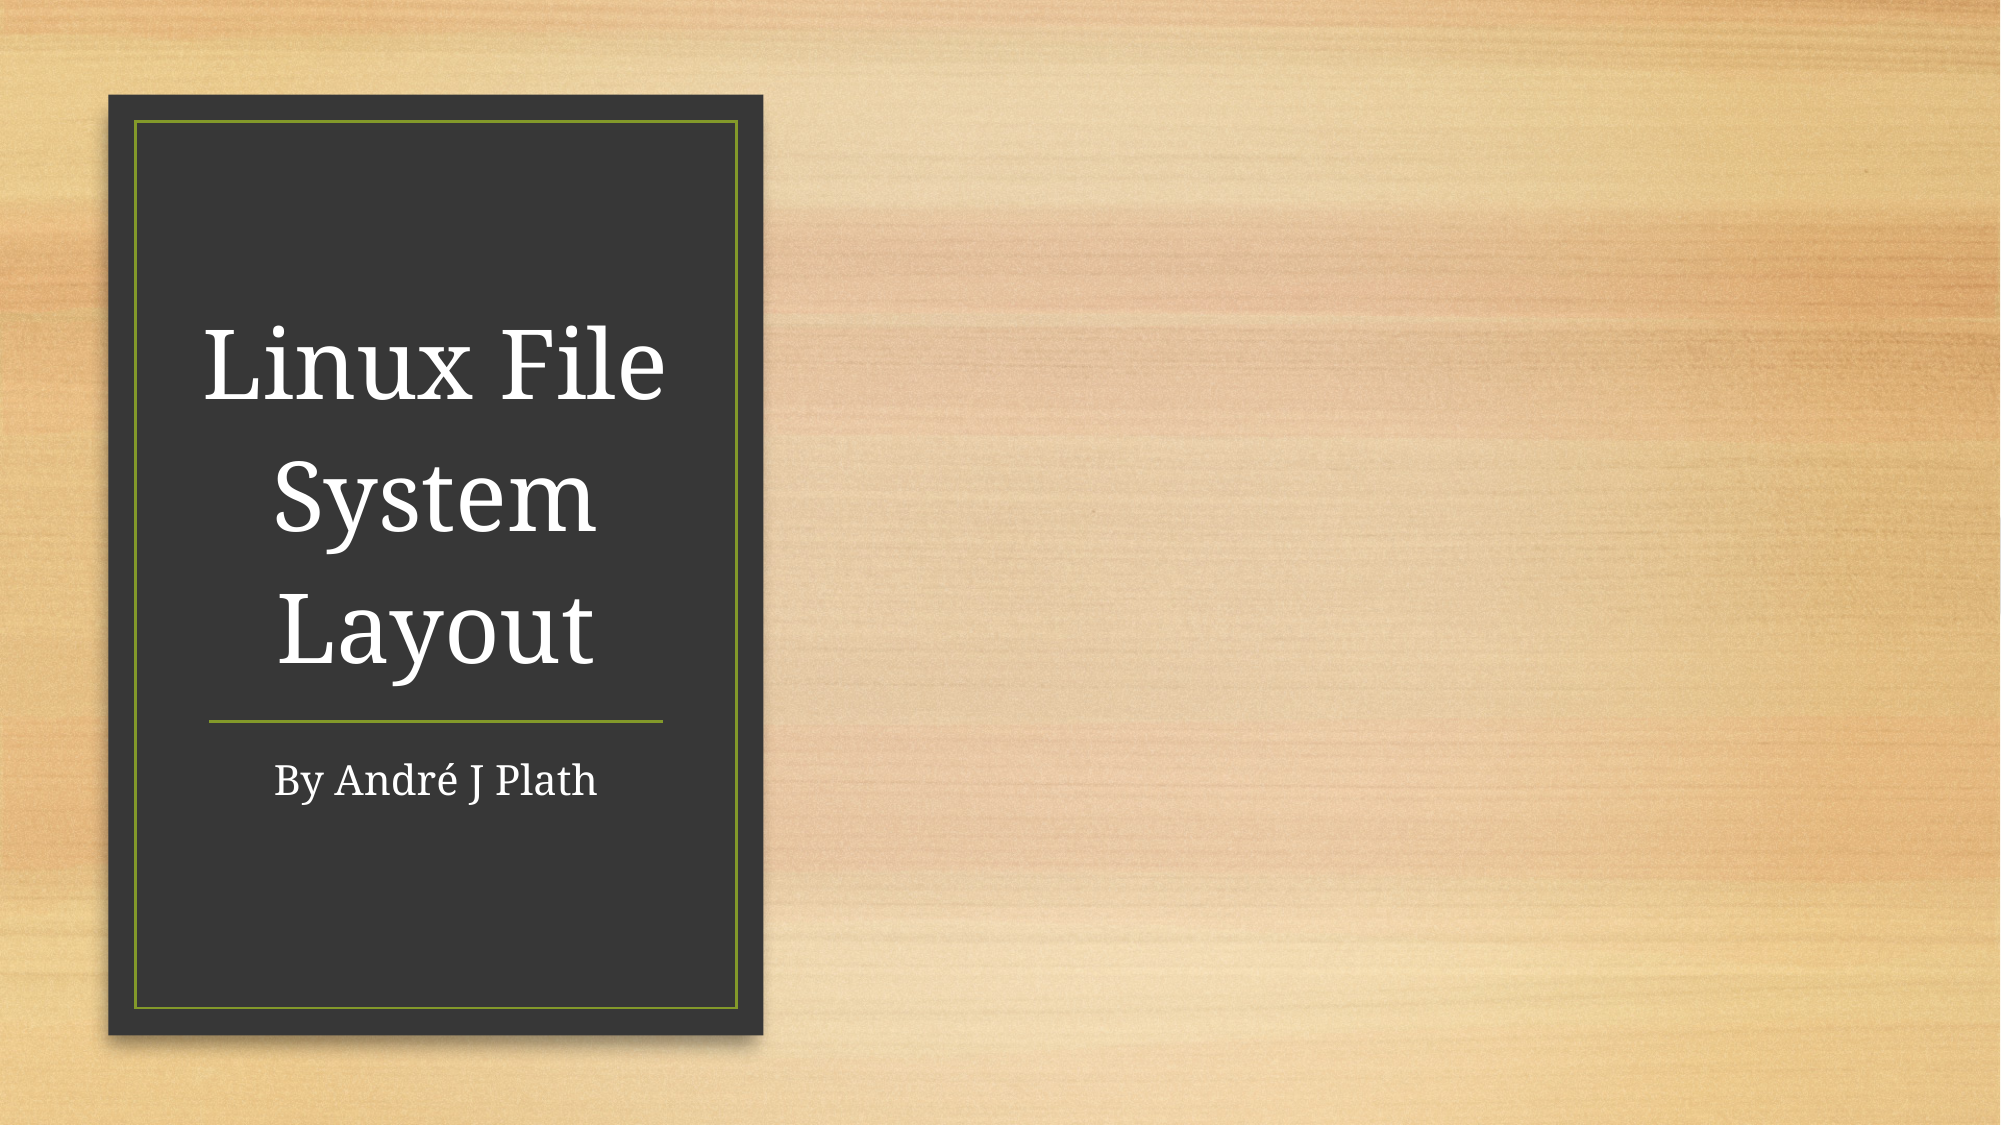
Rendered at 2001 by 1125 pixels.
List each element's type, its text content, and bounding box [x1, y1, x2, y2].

title Linux File System Layout [185, 227, 687, 700]
text_box [107, 93, 765, 1037]
subtitle By André J Plath [185, 743, 687, 900]
text_box [135, 121, 737, 1009]
text_box [0, 0, 2000, 1125]
